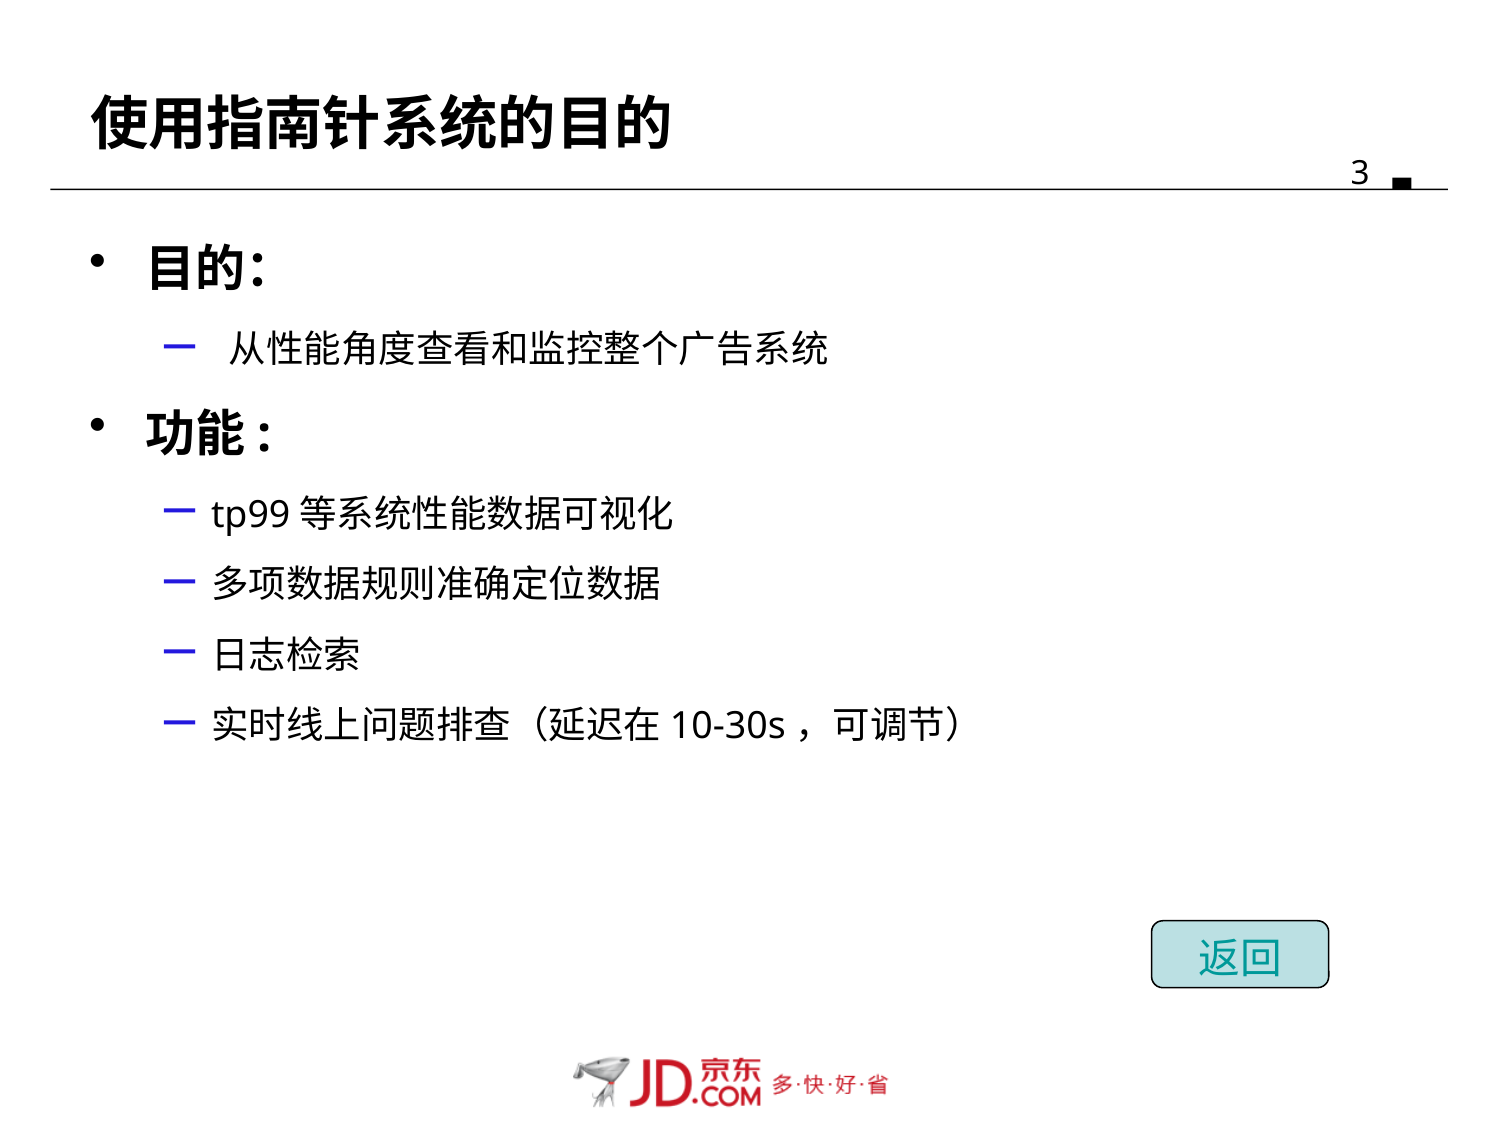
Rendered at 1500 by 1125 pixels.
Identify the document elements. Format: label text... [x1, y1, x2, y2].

title 使用指南针系统的目的 [74, 56, 1426, 185]
picture [572, 1046, 892, 1118]
list 目的： 从性能角度查看和监控整个广告系统 功能: tp99等系统性能数据可视化 多项数据规则准确定位数据 日志检索 实时线上问题排查（延迟在10-30s，可调节） [73, 219, 1425, 1024]
text_box 返回 [1151, 920, 1329, 988]
